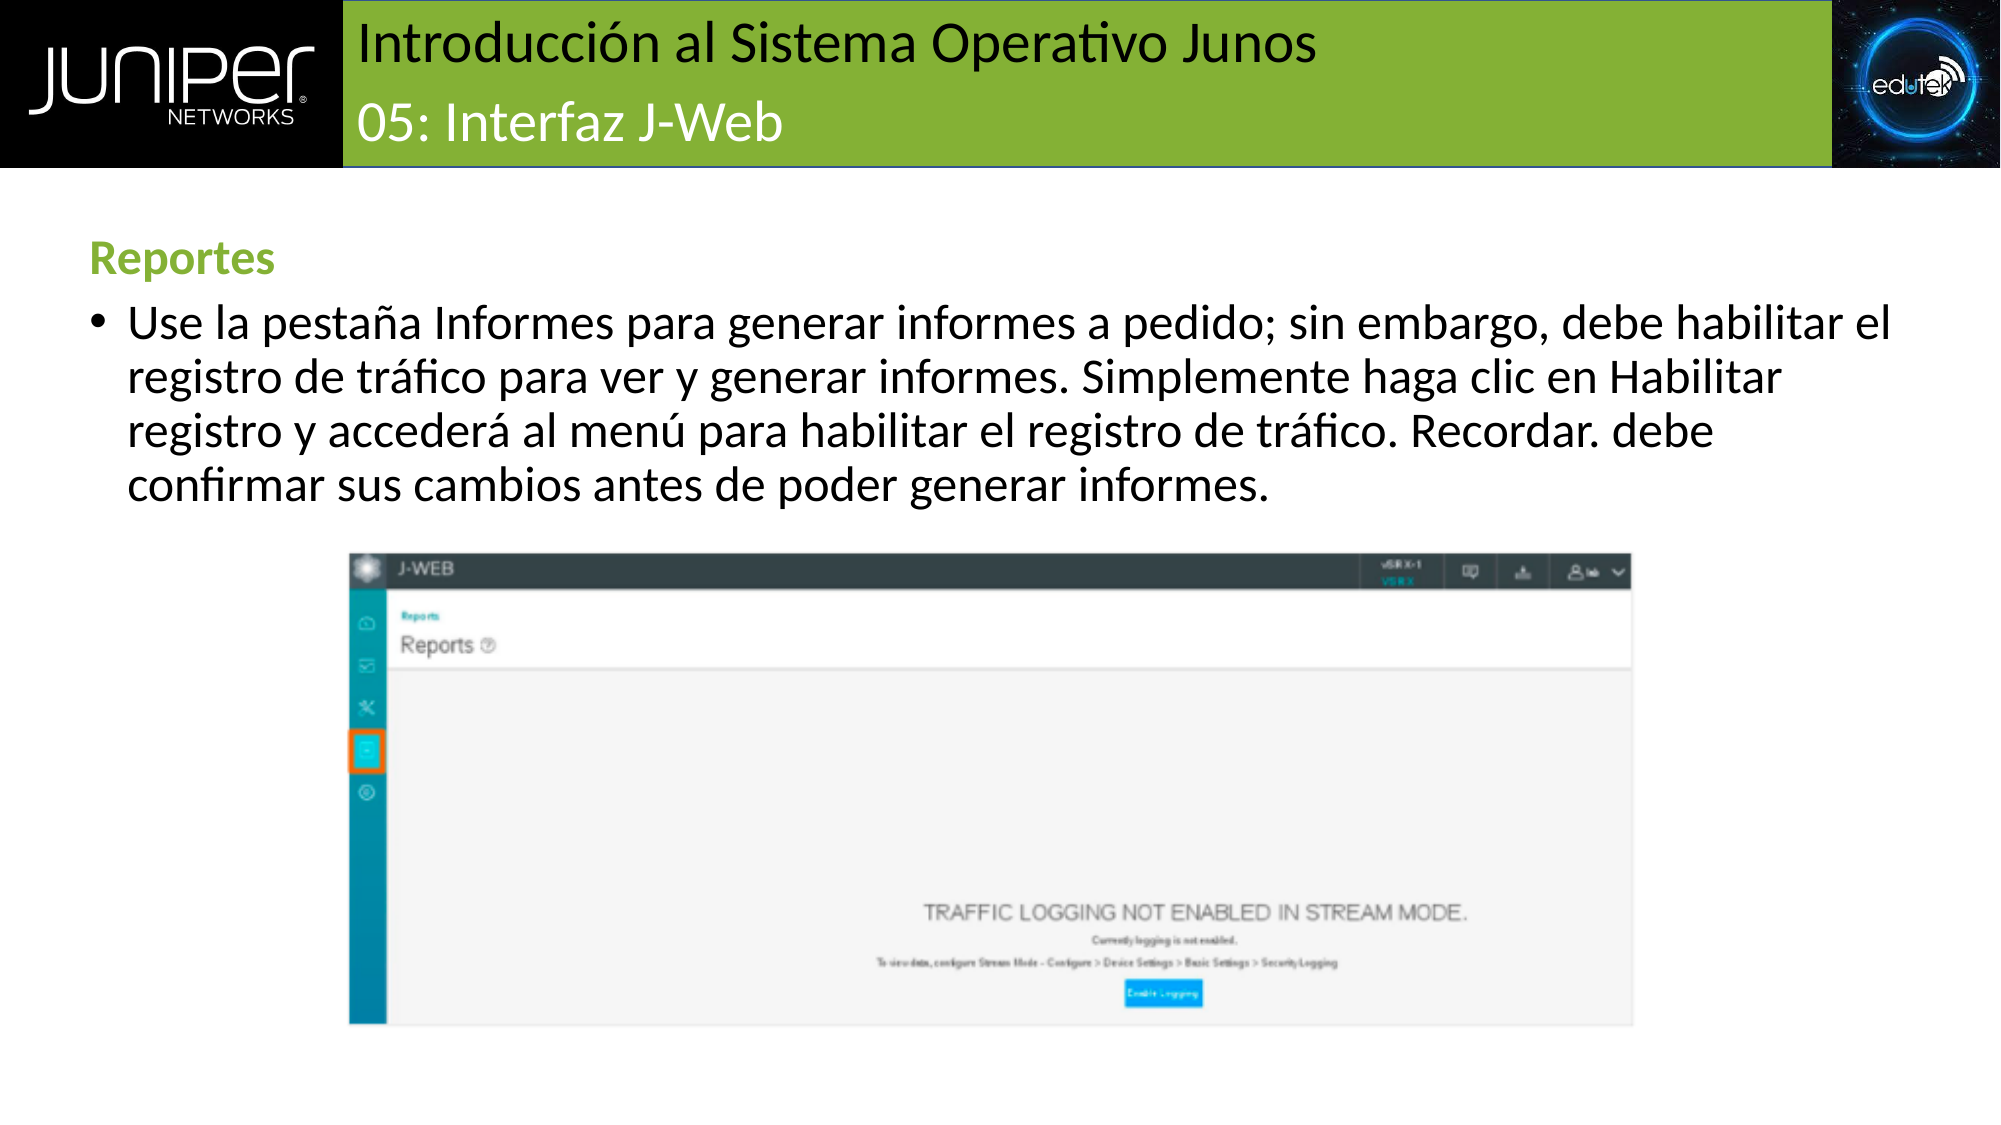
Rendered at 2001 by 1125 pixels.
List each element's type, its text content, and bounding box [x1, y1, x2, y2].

list Reportes Use la pestaña Informes para generar informes a pedido; sin embargo, debe habilitar el registro de tráfico para ver y generar informes. Simplemente haga clic en Habilitar registro y accederá al menú para habilitar el registro de tráfico. Recordar. debe confirmar sus cambios antes de poder generar informes. [74, 224, 1926, 938]
title Introducción al Sistema Operativo Junos [342, 3, 2000, 84]
picture [0, 0, 343, 168]
picture [1832, 84, 2000, 168]
picture [342, 548, 1653, 1042]
list 05: Interfaz J-Web [342, 83, 1606, 168]
